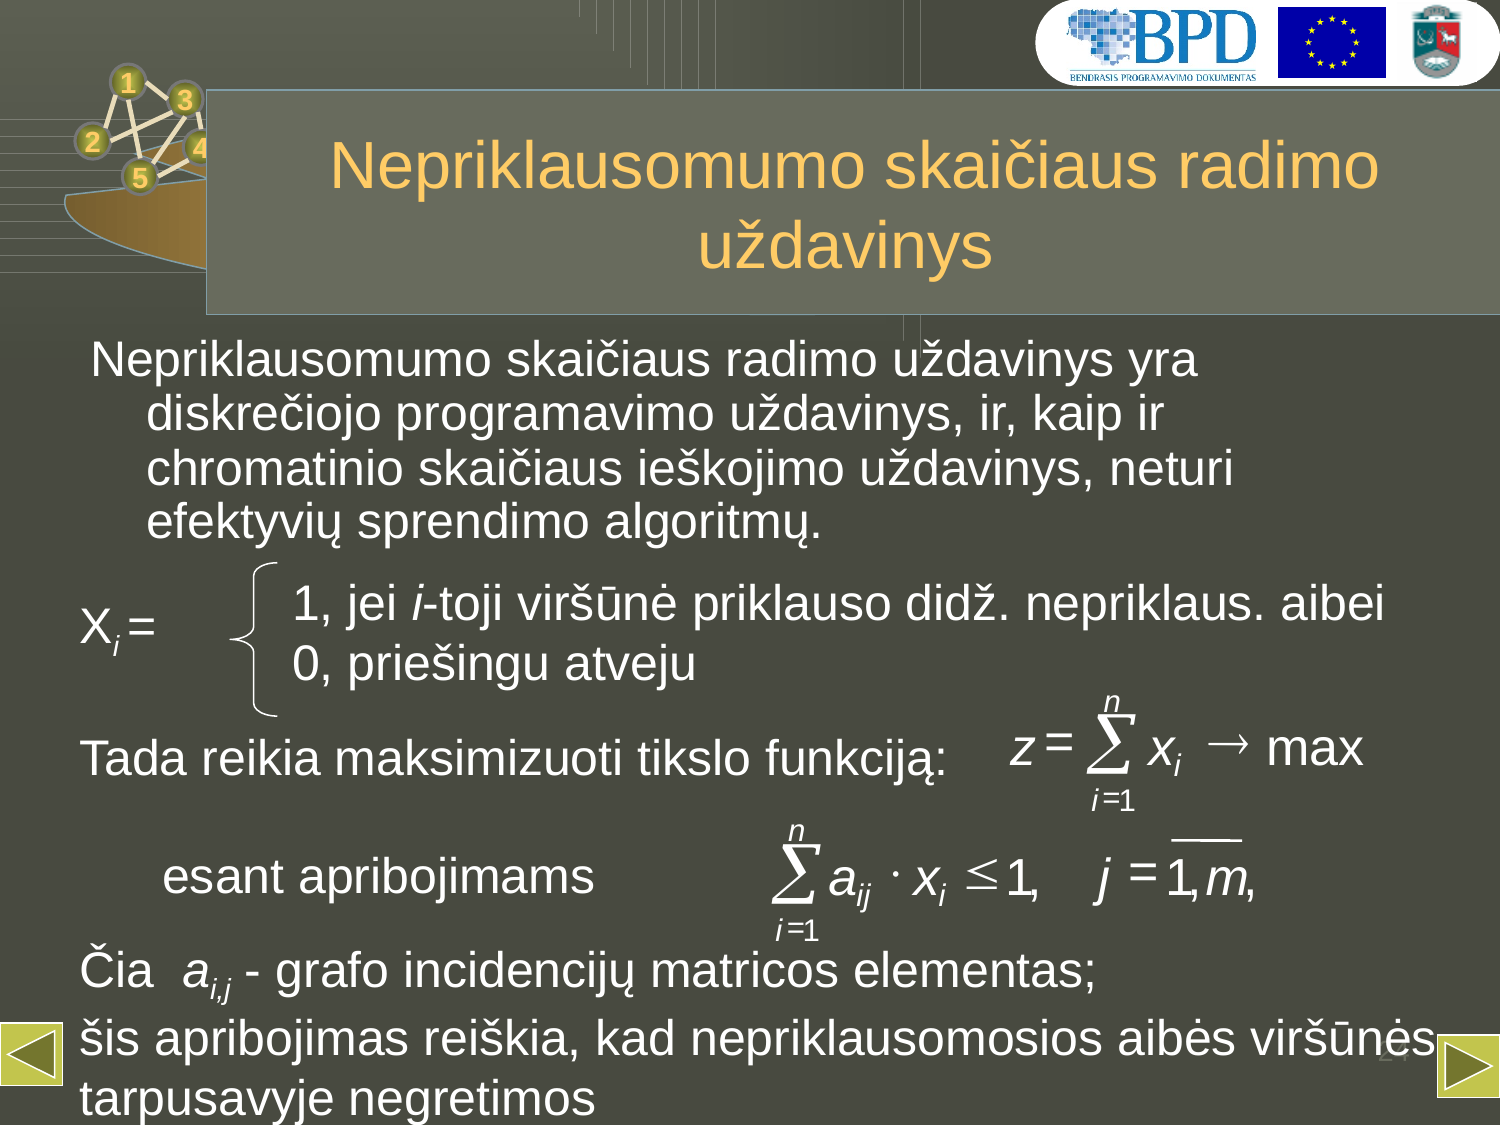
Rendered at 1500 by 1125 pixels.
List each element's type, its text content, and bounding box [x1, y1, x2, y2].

title Nepriklausomumo skaičiaus radimo uždavinys [206, 89, 1500, 315]
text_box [64, 671, 1370, 953]
picture [1278, 7, 1386, 78]
text_box Čia ai,j - grafo incidencijų matricos elementas; šis apribojimas reiškia, kad nepriklausomosios aibės viršūnės tarpusavyje negretimos [64, 930, 1500, 1125]
picture [1397, 2, 1477, 82]
list Nepriklausomumo skaičiaus radimo uždavinys yra diskrečiojo programavimo uždavinys, ir, kaip ir chromatinio skaičiaus ieškojimo uždavinys, neturi efektyvių sprendimo algoritmų. [75, 326, 1425, 558]
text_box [64, 562, 1436, 717]
picture [1066, 7, 1256, 81]
